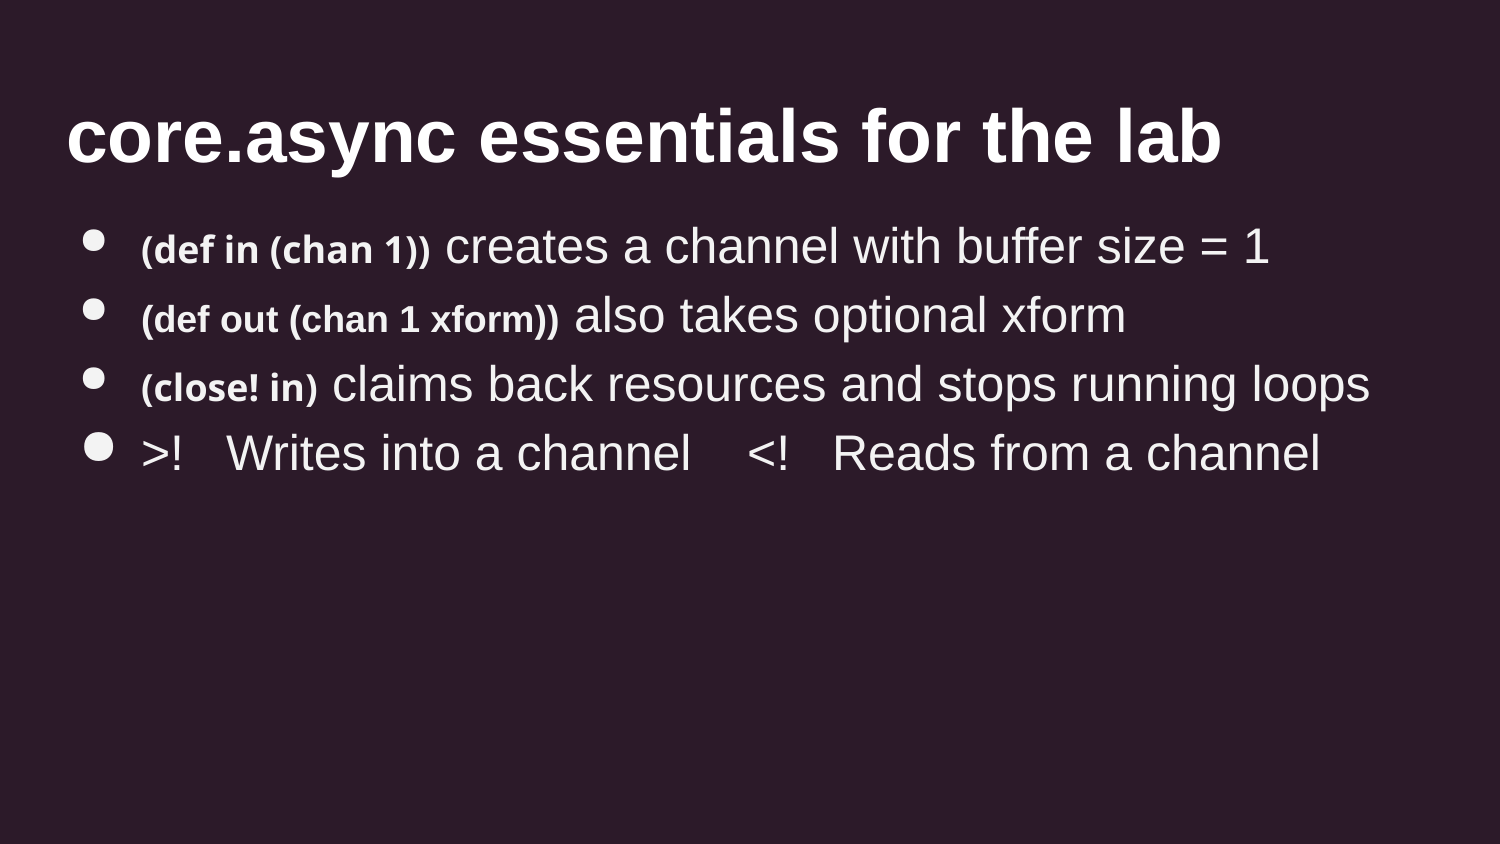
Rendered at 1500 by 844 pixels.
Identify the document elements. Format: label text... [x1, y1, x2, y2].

title core.async essentials for the lab [51, 72, 1449, 167]
list (def in (chan 1)) creates a channel with buffer size = 1 (def out (chan 1 xform)) also takes optional xform (close! in) claims back resources and stops running loops >! Writes into a channel <! Reads from a channel [51, 189, 1449, 750]
